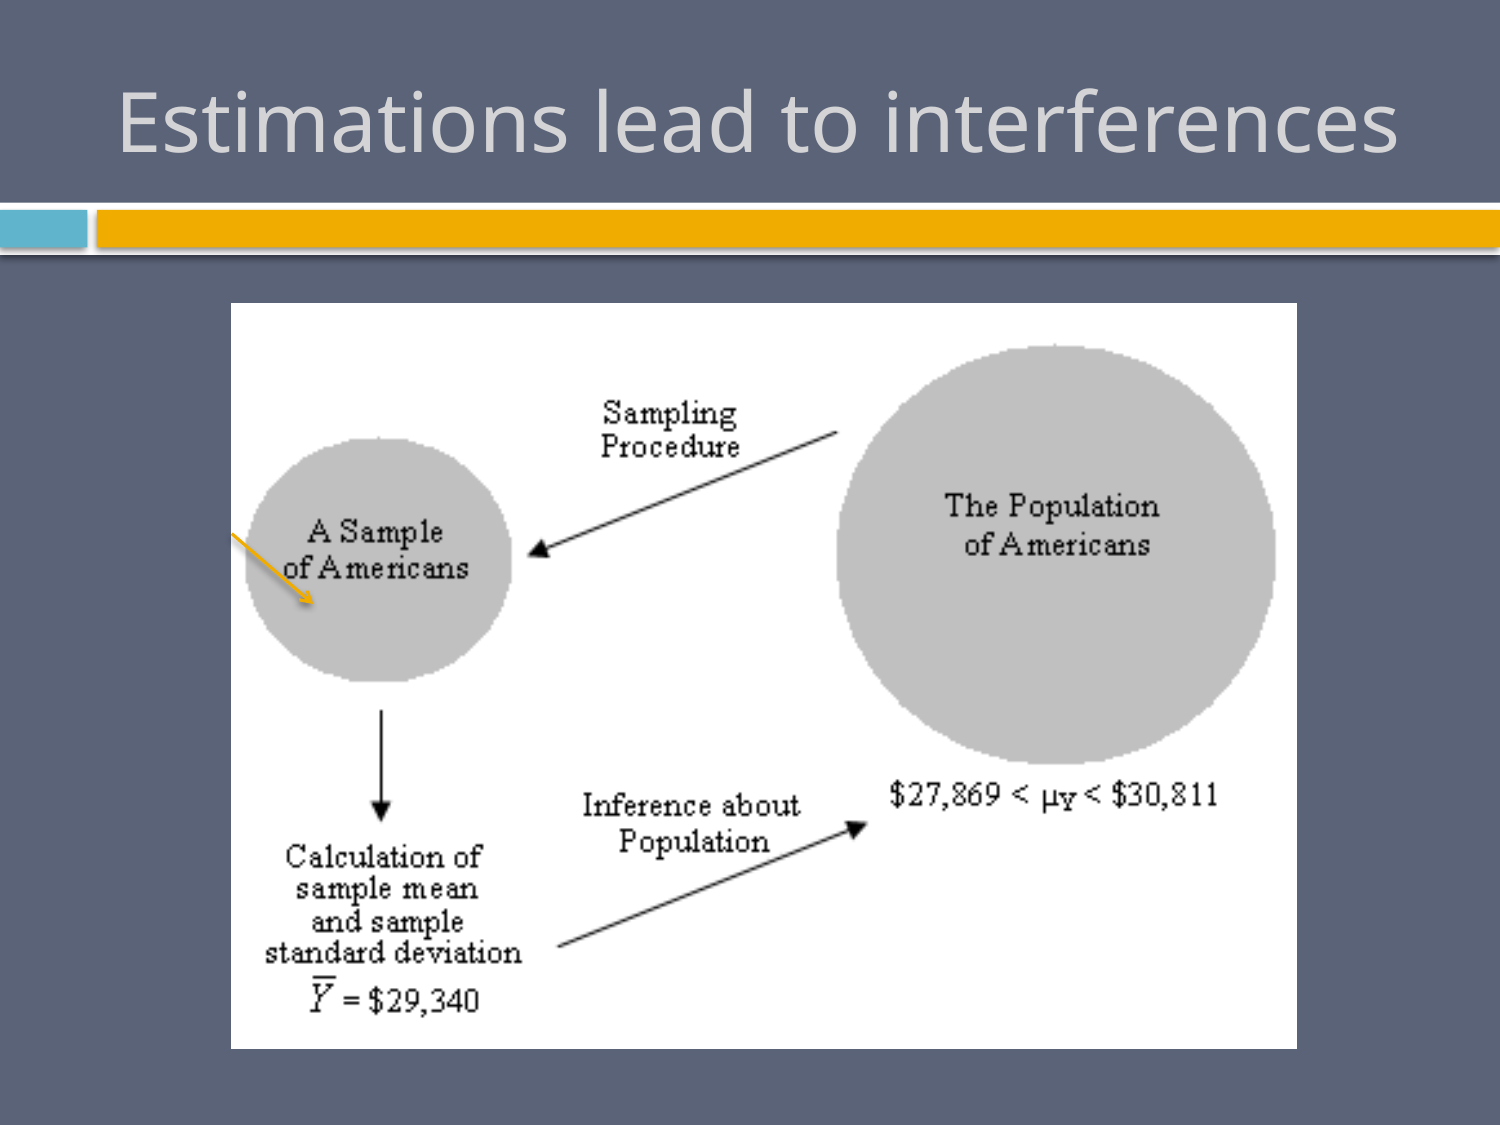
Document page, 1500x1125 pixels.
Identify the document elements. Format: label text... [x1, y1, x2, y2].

title Estimations lead to interferences [100, 37, 1439, 201]
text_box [231, 533, 314, 605]
picture [231, 303, 1297, 1050]
